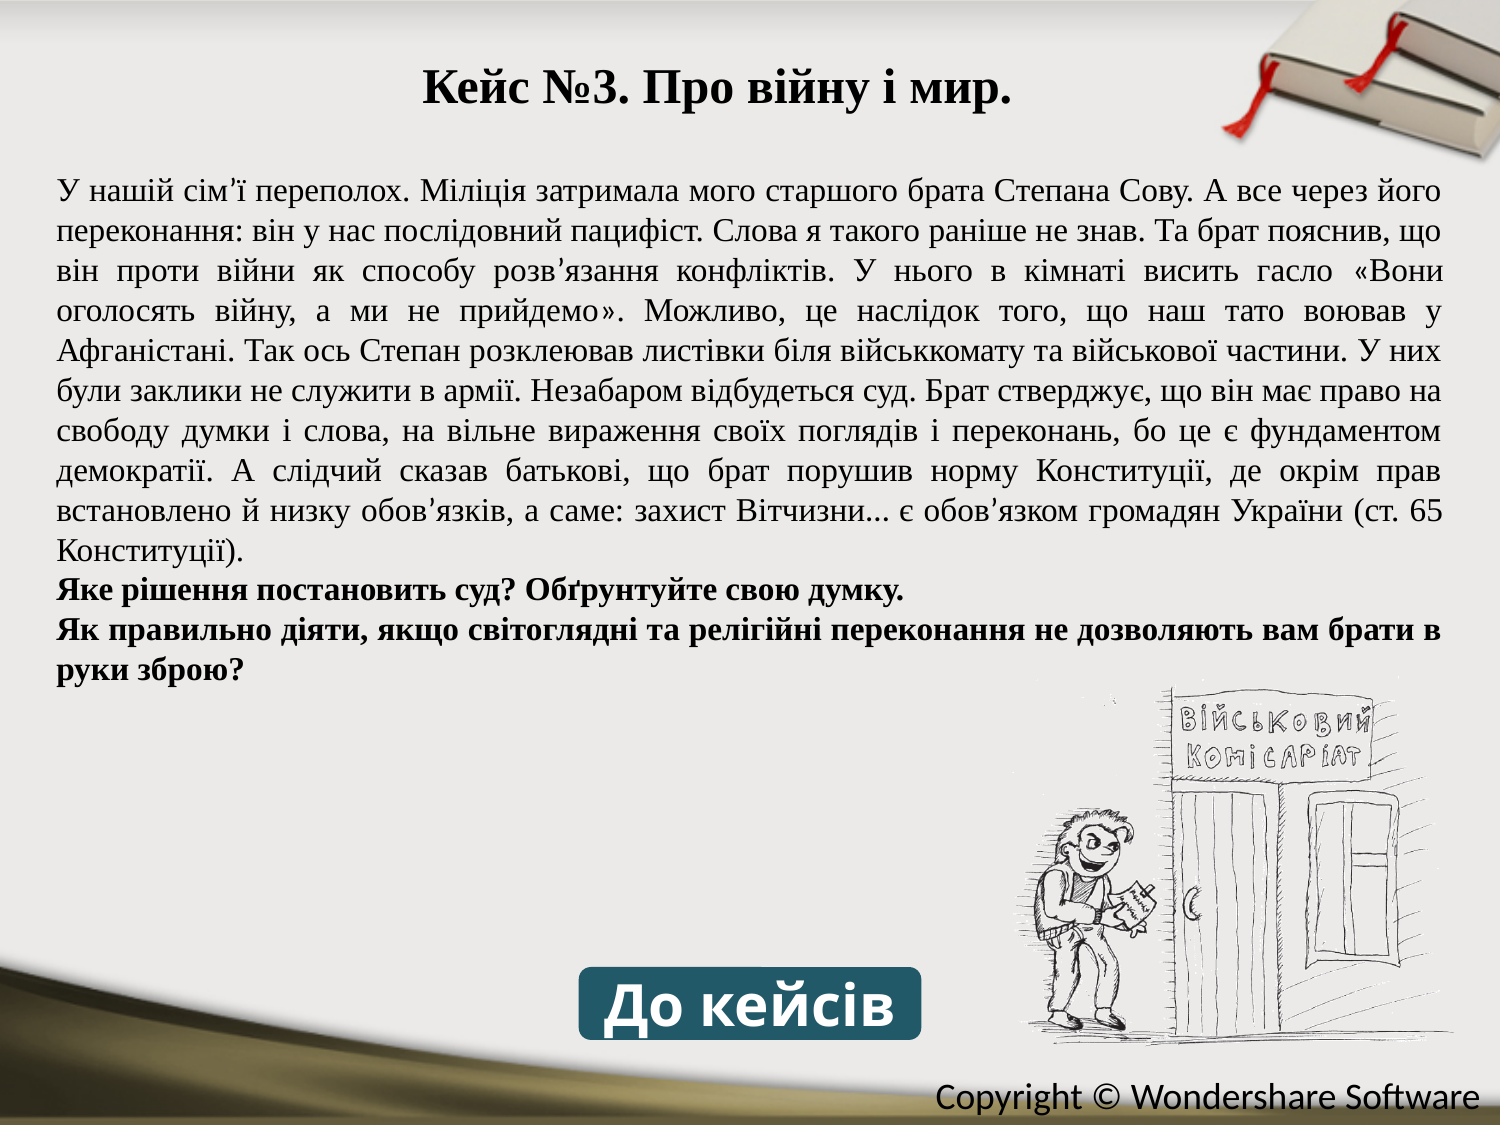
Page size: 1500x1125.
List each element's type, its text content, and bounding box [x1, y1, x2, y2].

text_box До кейсів [576, 964, 924, 1042]
list У нашій сім’ї переполох. Міліція затримала мого старшого брата Степана Сову. А все через його переконання: він у нас послідовний пацифіст. Слова я такого раніше не знав. Та брат пояснив, що він проти війни як способу розв’язання конфліктів. У нього в кімнаті висить гасло «Вони оголосять війну, а ми не прийдемо». Можливо, це наслідок того, що наш тато воював у Афганістані. Так ось Степан розклеював листівки біля військкомату та військової частини. У них були заклики не служити в армії. Незабаром відбудеться суд. Брат стверджує, що він має право на свободу думки і слова, на вільне вираження своїх поглядів і переконань, бо це є фундаментом демократії. А слідчий сказав батькові, що брат порушив норму Конституції, де окрім прав встановлено й низку обов’язків, а саме: захист Вітчизни… є обов’язком громадян України (ст. 65 Конституції). Яке рішення постановить суд? Обґрунтуйте свою думку. Як правильно діяти, якщо світоглядні та релігійні переконання не дозволяють вам брати в руки зброю? [41, 160, 1459, 904]
title Кейс №3. Про війну і мир. [407, 75, 1500, 150]
picture [0, 75, 1500, 1125]
text_box [0, 0, 1500, 75]
